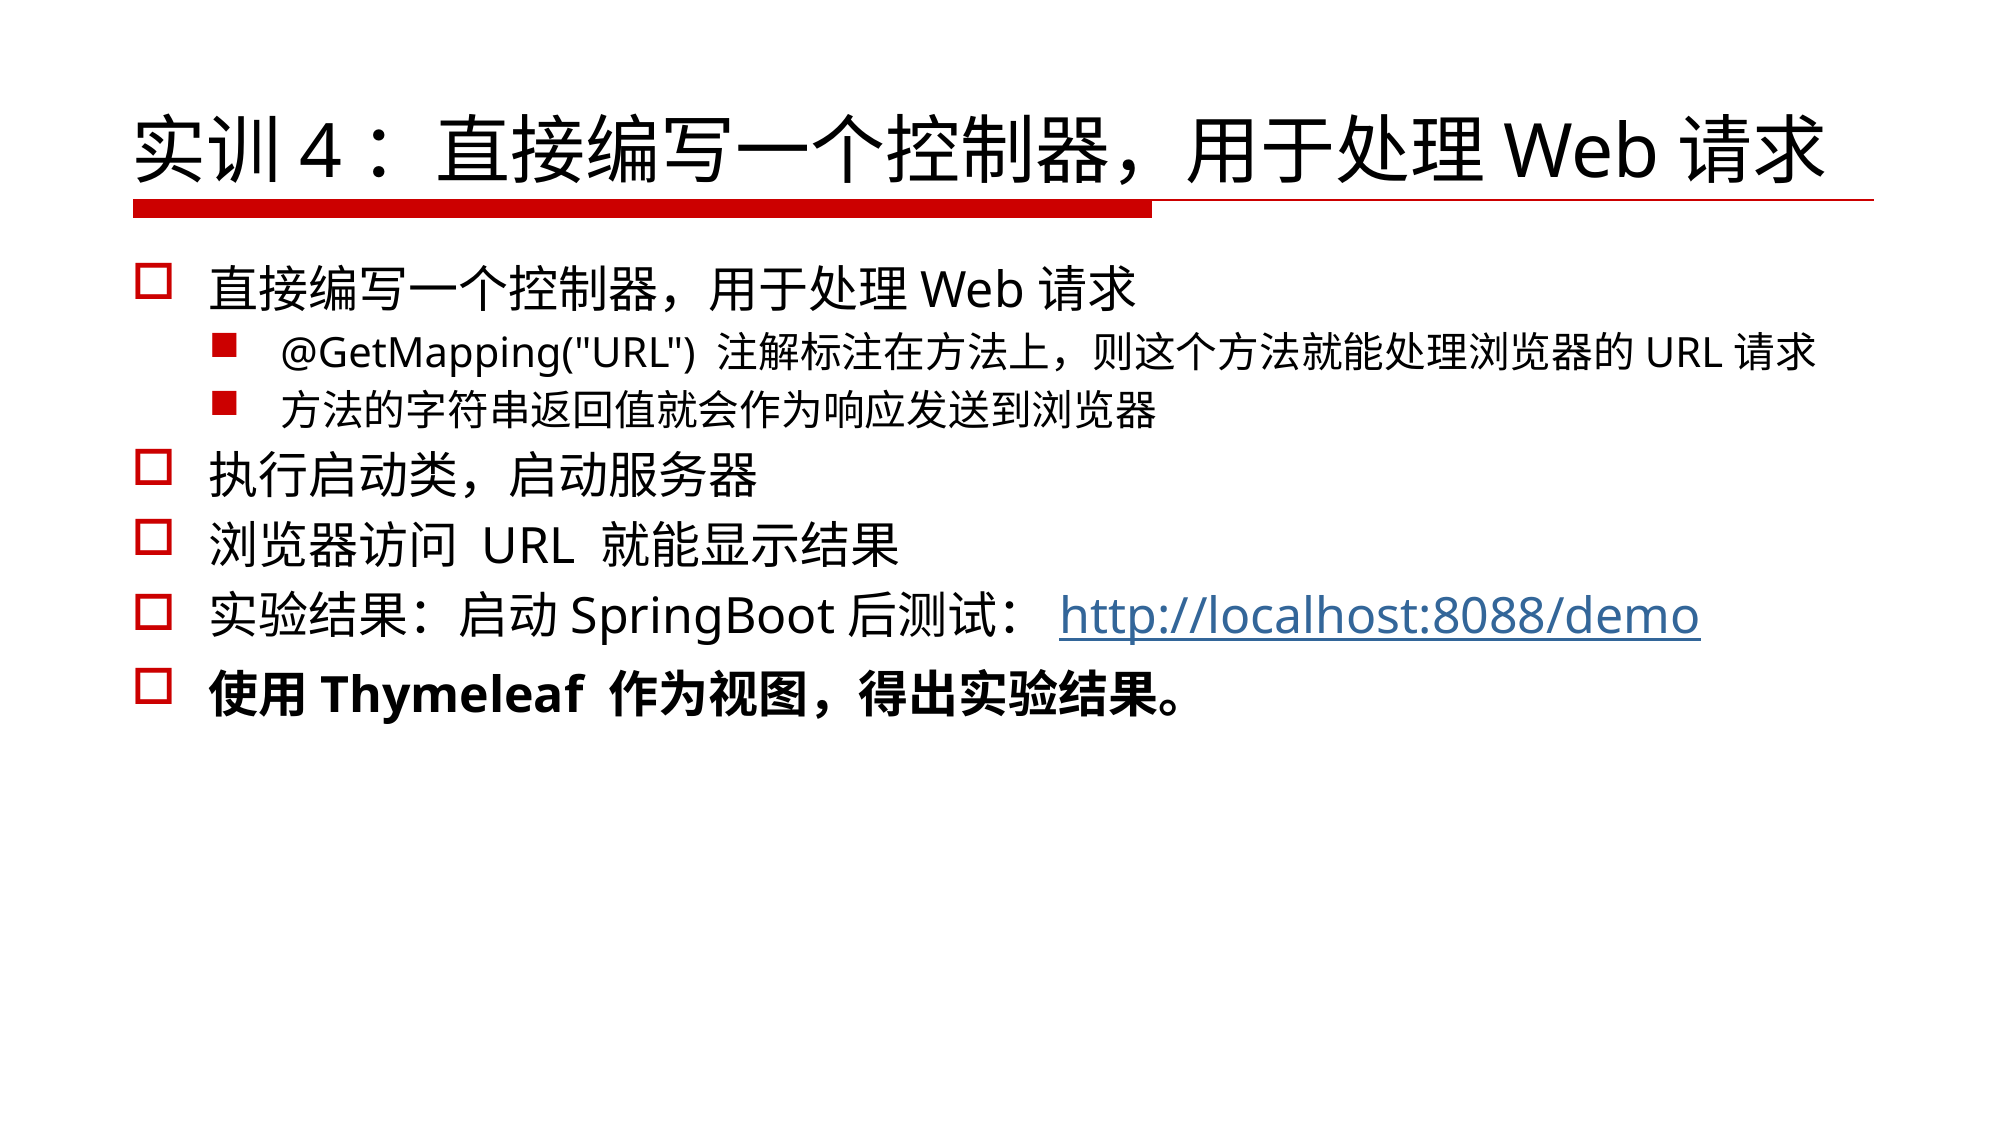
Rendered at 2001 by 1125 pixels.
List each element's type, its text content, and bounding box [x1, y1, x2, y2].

title 实训4：直接编写一个控制器，用于处理Web请求 [116, 0, 1867, 200]
list 直接编写一个控制器，用于处理Web请求 @GetMapping("URL") 注解标注在方法上，则这个方法就能处理浏览器的URL请求 方法的字符串返回值就会作为响应发送到浏览器 执行启动类，启动服务器 浏览器访问 URL 就能显示结果 实验结果：启动SpringBoot后测试：http://localhost:8088/demo 使用Thymeleaf 作为视图，得出实验结果。 [116, 249, 1867, 1001]
